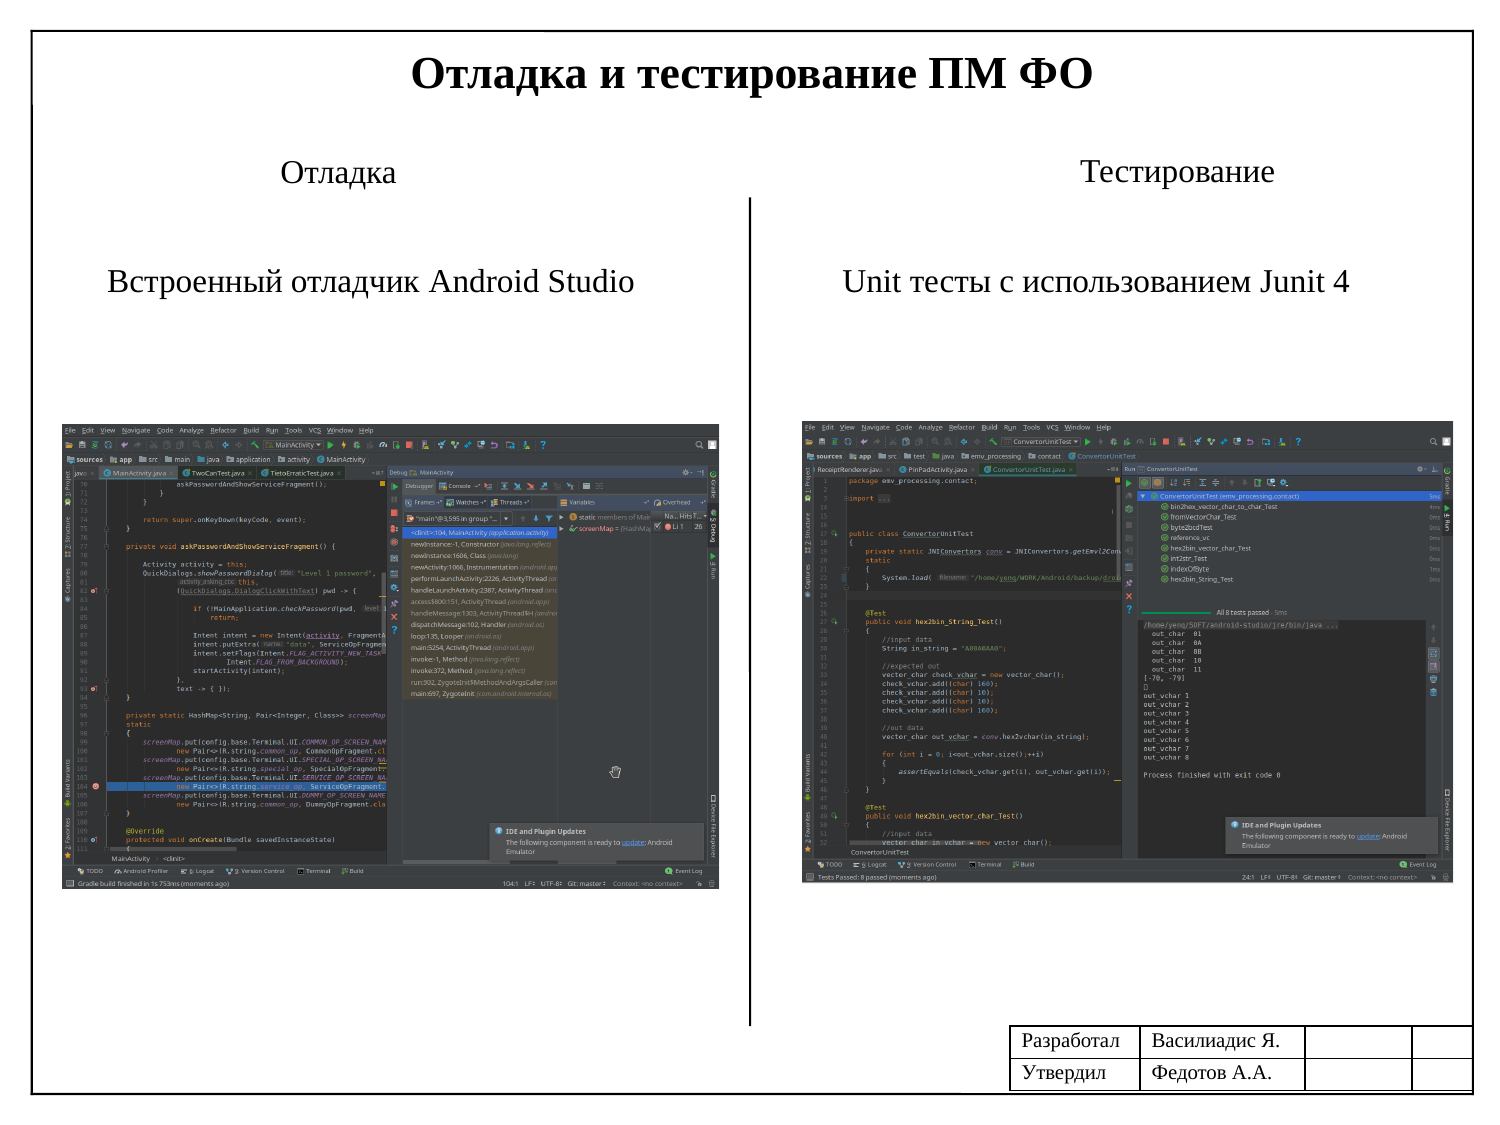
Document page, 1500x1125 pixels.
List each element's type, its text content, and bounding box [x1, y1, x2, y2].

table_cell [1413, 1059, 1472, 1090]
table_cell Утвердил [1011, 1059, 1139, 1090]
table_header [1413, 1027, 1472, 1058]
text_box Встроенный отладчик Android Studio [92, 251, 735, 307]
table_cell Федотов А.А. [1141, 1059, 1304, 1090]
text_box Отладка и тестирование ПМ ФО [43, 34, 1462, 105]
picture [62, 423, 720, 889]
text_box Отладка [265, 142, 443, 198]
picture [801, 421, 1455, 885]
text_box Тестирование [1065, 142, 1361, 197]
text_box Unit тесты с использованием Junit 4 [827, 251, 1462, 307]
table_cell [1306, 1059, 1411, 1090]
table_header Василиадис Я. [1141, 1027, 1304, 1058]
table_header [1306, 1027, 1411, 1058]
table_header Разработал [1011, 1027, 1139, 1058]
